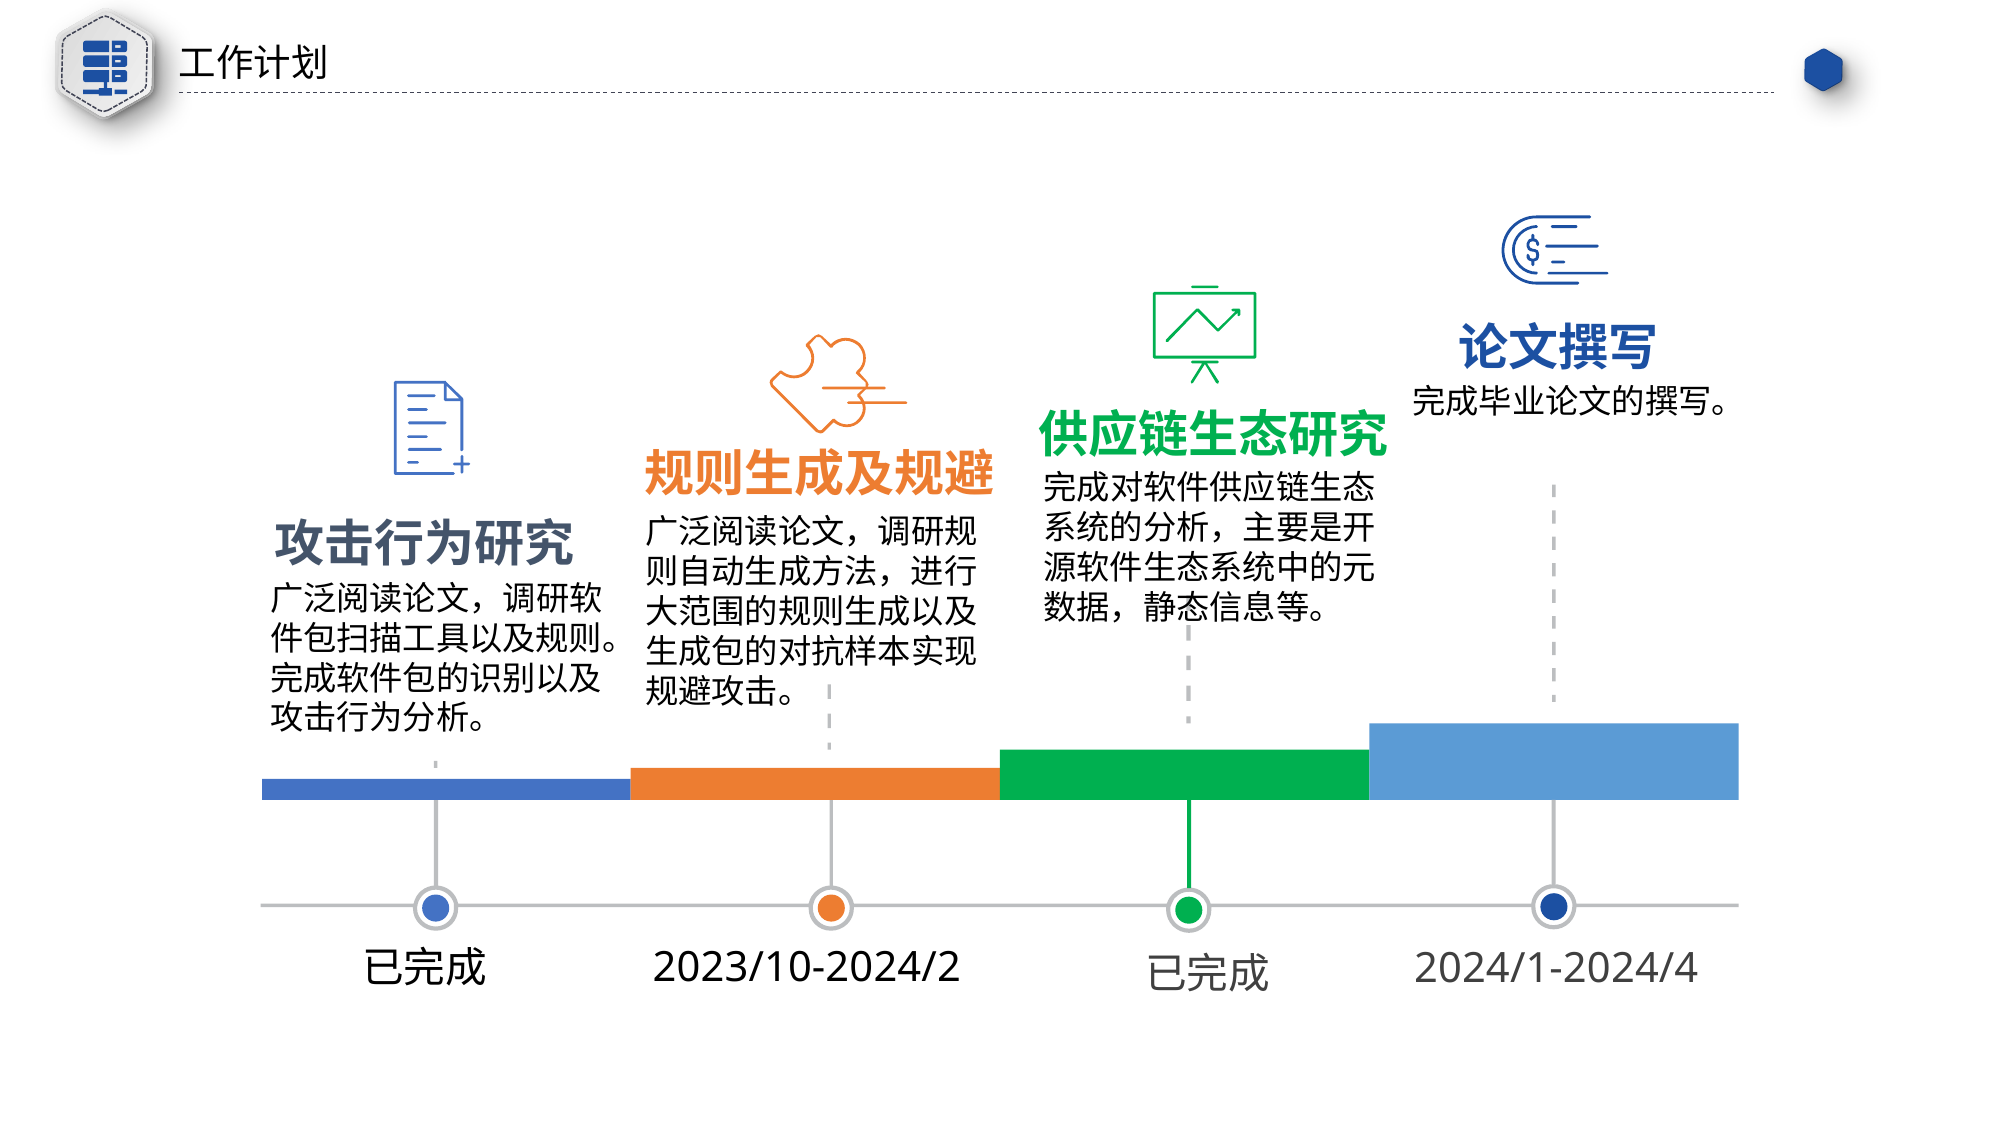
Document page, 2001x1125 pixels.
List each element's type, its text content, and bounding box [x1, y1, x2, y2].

text_box [1552, 536, 1556, 550]
text_box [1175, 896, 1203, 924]
text_box [1552, 668, 1556, 682]
text_box [999, 749, 1369, 800]
text_box 论文撰写 [1442, 290, 1674, 372]
text_box [1187, 800, 1192, 889]
text_box [260, 884, 1739, 933]
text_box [769, 333, 908, 434]
text_box 规则生成及规避 [629, 433, 1010, 509]
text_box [1802, 50, 1845, 89]
text_box 2023/10-2024/2 [637, 932, 977, 997]
text_box [829, 800, 833, 889]
text_box 完成对软件供应链生态系统的分析，主要是开源软件生态系统中的元数据，静态信息等。 [1028, 471, 1399, 634]
text_box [1186, 685, 1191, 701]
text_box [1540, 893, 1568, 921]
text_box 攻击行为研究 [259, 503, 591, 579]
text_box 供应链生态研究 [1023, 395, 1404, 471]
text_box [1552, 641, 1556, 656]
text_box 完成毕业论文的撰写。 [1397, 372, 1785, 428]
text_box 2024/1-2024/4 [1399, 932, 1714, 998]
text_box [49, 14, 160, 114]
text_box [1552, 484, 1556, 498]
text_box 已完成 [347, 932, 503, 998]
text_box [630, 767, 999, 800]
text_box [1552, 510, 1556, 524]
text_box 广泛阅读论文，调研软件包扫描工具以及规则。完成软件包的识别以及攻击行为分析。 [255, 569, 626, 745]
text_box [1501, 215, 1609, 285]
text_box [1369, 723, 1739, 800]
text_box [433, 760, 438, 768]
text_box 广泛阅读论文，调研规则自动生成方法，进行大范围的规则生成以及生成包的对抗样本实现规避攻击。 [630, 503, 1018, 718]
text_box [1552, 563, 1556, 577]
text_box [1186, 716, 1191, 724]
text_box 已完成 [1129, 939, 1286, 1005]
text_box 工作计划 [167, 33, 596, 90]
text_box [827, 718, 831, 729]
text_box [1552, 616, 1556, 629]
text_box [433, 800, 439, 889]
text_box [393, 380, 471, 475]
text_box [1186, 655, 1191, 671]
text_box [422, 894, 450, 922]
text_box [817, 894, 845, 922]
text_box [1552, 589, 1556, 603]
text_box [1551, 799, 1556, 884]
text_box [1152, 285, 1257, 384]
text_box [262, 778, 630, 800]
